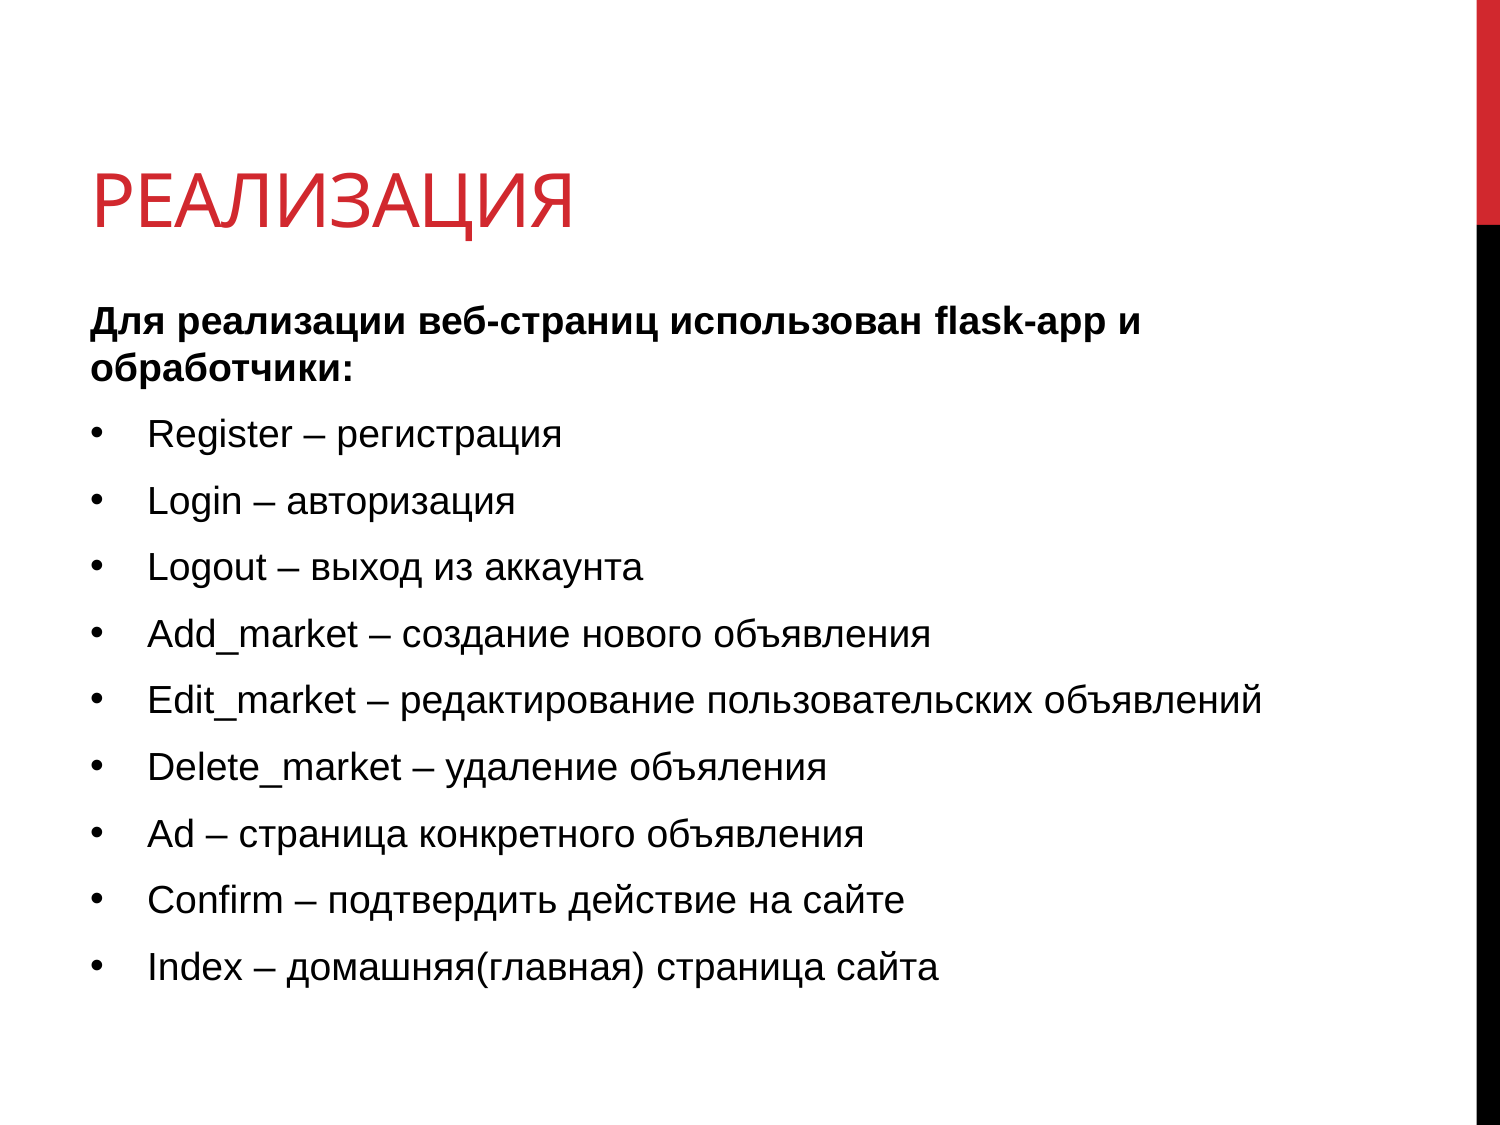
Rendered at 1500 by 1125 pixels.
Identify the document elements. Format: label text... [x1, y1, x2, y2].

title Реализация [75, 25, 1025, 250]
list Для реализации веб-страниц использован flask-app и обработчики: Register – регистрация Login – авторизация Logout – выход из аккаунта Add_market – создание нового объявления Edit_market – редактирование пользовательских объявлений Delete_market – удаление объяления Ad – страница конкретного объявления Confirm – подтвердить действие на сайте Index – домашняя(главная) страница сайта [75, 287, 1325, 1005]
